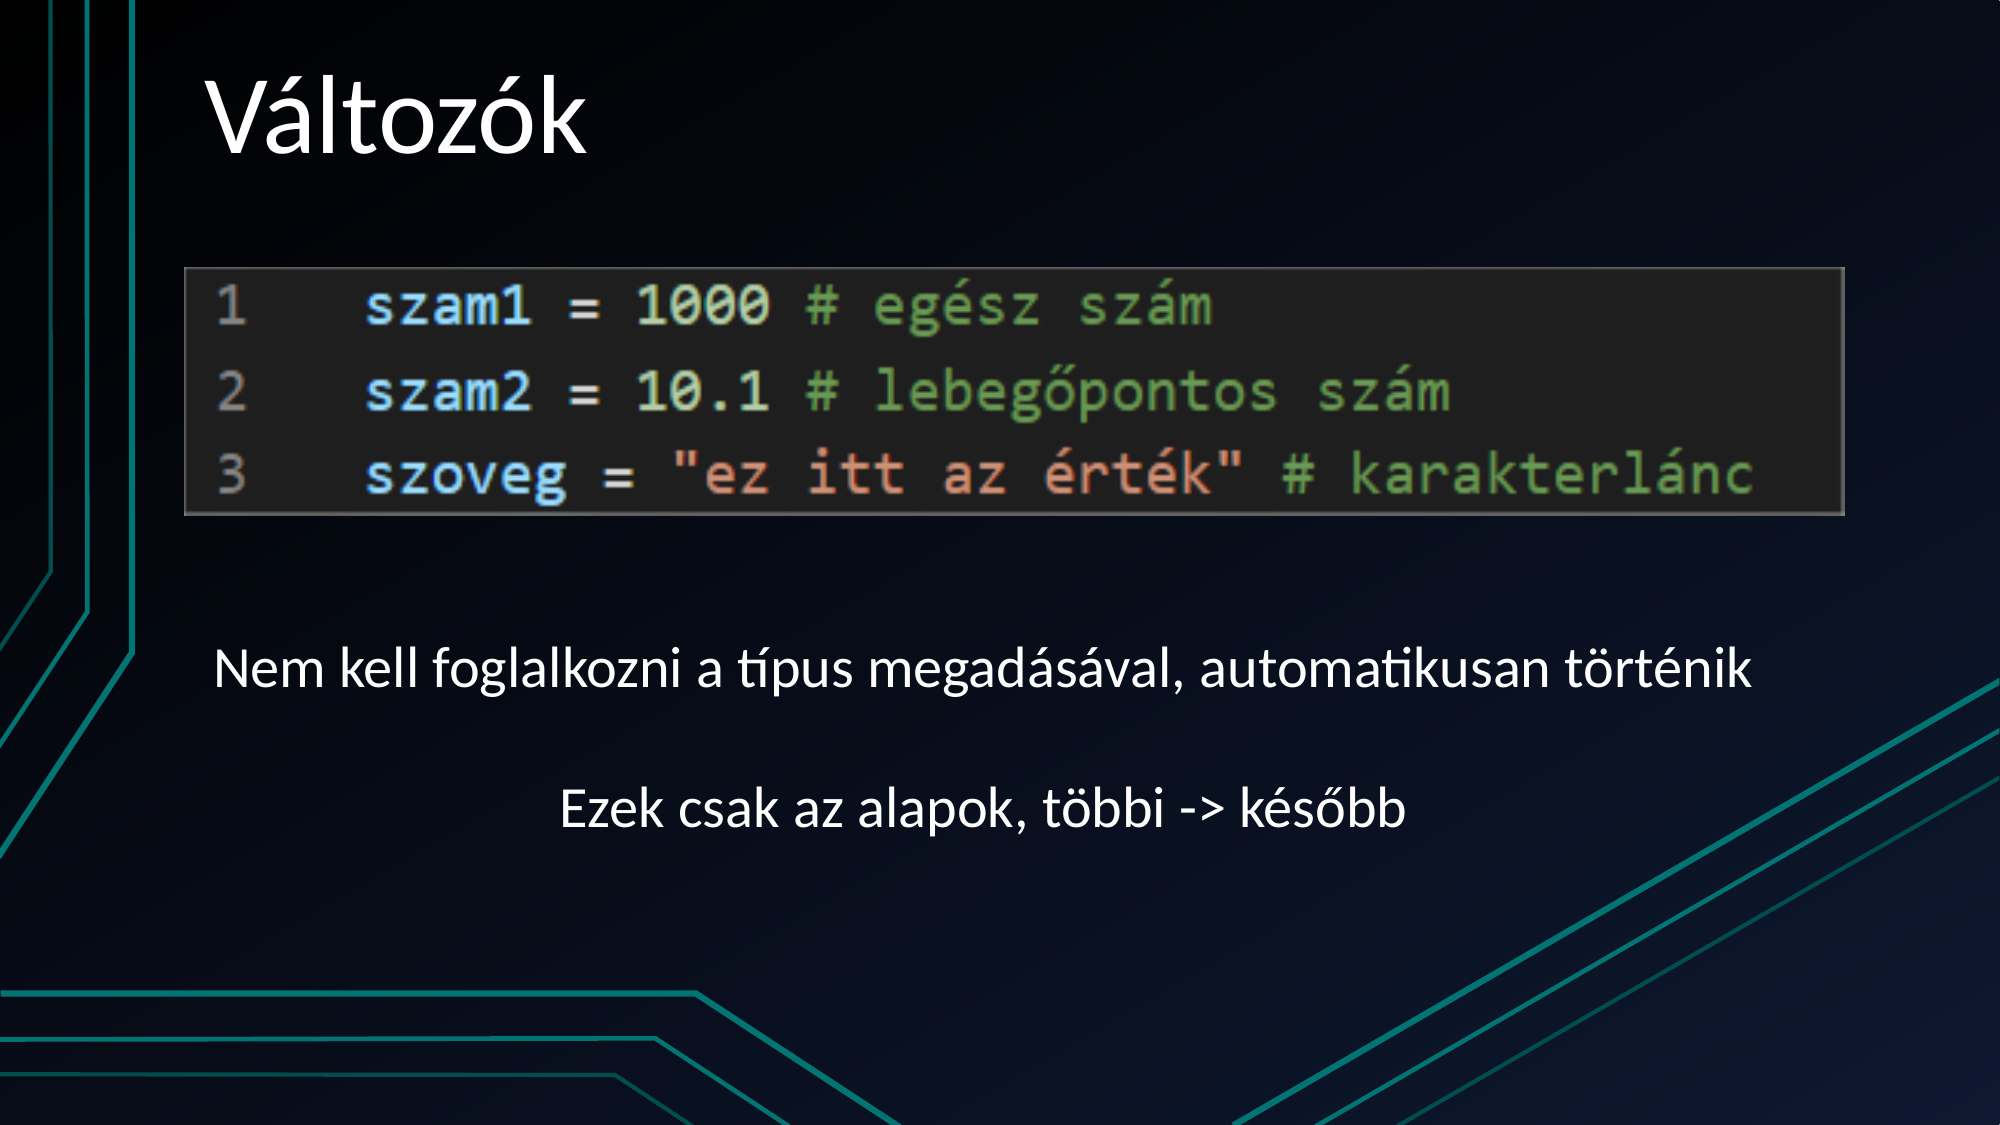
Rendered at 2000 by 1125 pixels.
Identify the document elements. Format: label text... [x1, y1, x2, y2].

text_box Nem kell foglalkozni a típus megadásával, automatikusan történik Ezek csak az alapok, többi -> később [198, 621, 1769, 847]
picture [184, 266, 1845, 516]
title Változók [184, 42, 1603, 188]
